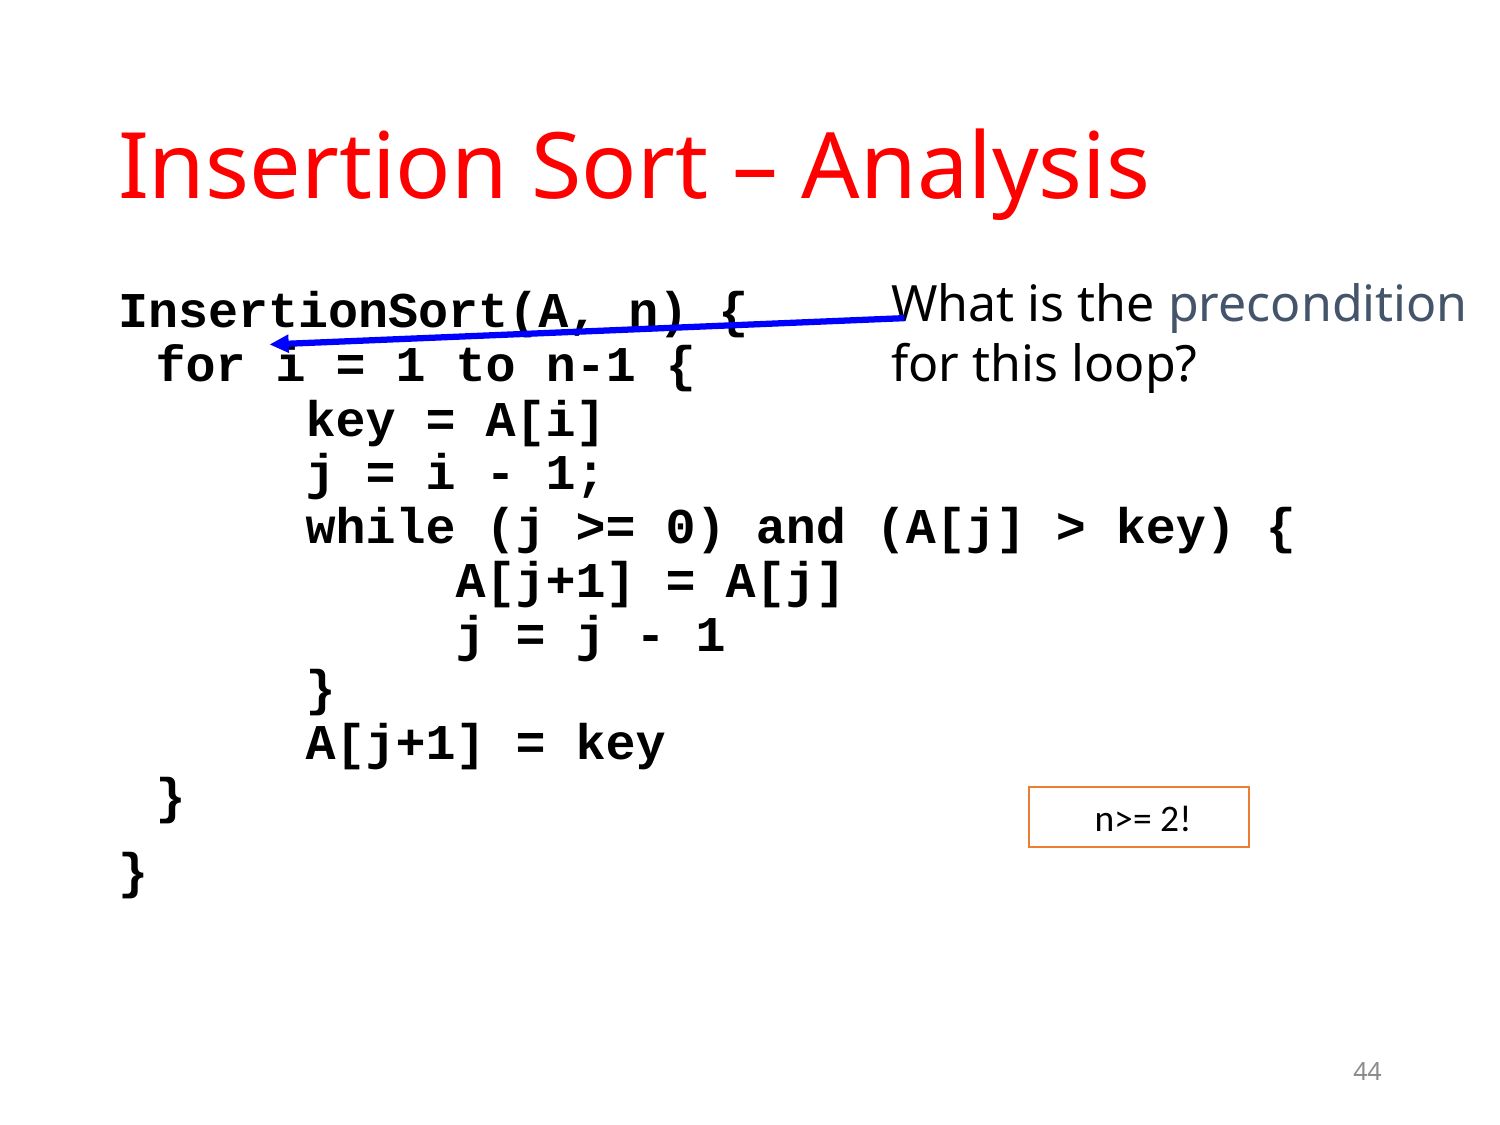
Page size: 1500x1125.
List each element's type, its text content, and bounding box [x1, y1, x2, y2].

text_box What is the precondition for this loop? [876, 263, 1483, 399]
text_box n>= 2! [1028, 786, 1250, 848]
text_box [269, 318, 905, 351]
slide_number 44 [1059, 1042, 1397, 1103]
title Insertion Sort – Analysis [103, 59, 1397, 277]
text_box InsertionSort(A, n) { for i = 1 to n-1 { key = A[i] j = i - 1; while (j >= 0) and (A[j] > key) { A[j+1] = A[j] j = j - 1 } A[j+1] = key } } [103, 277, 1453, 990]
